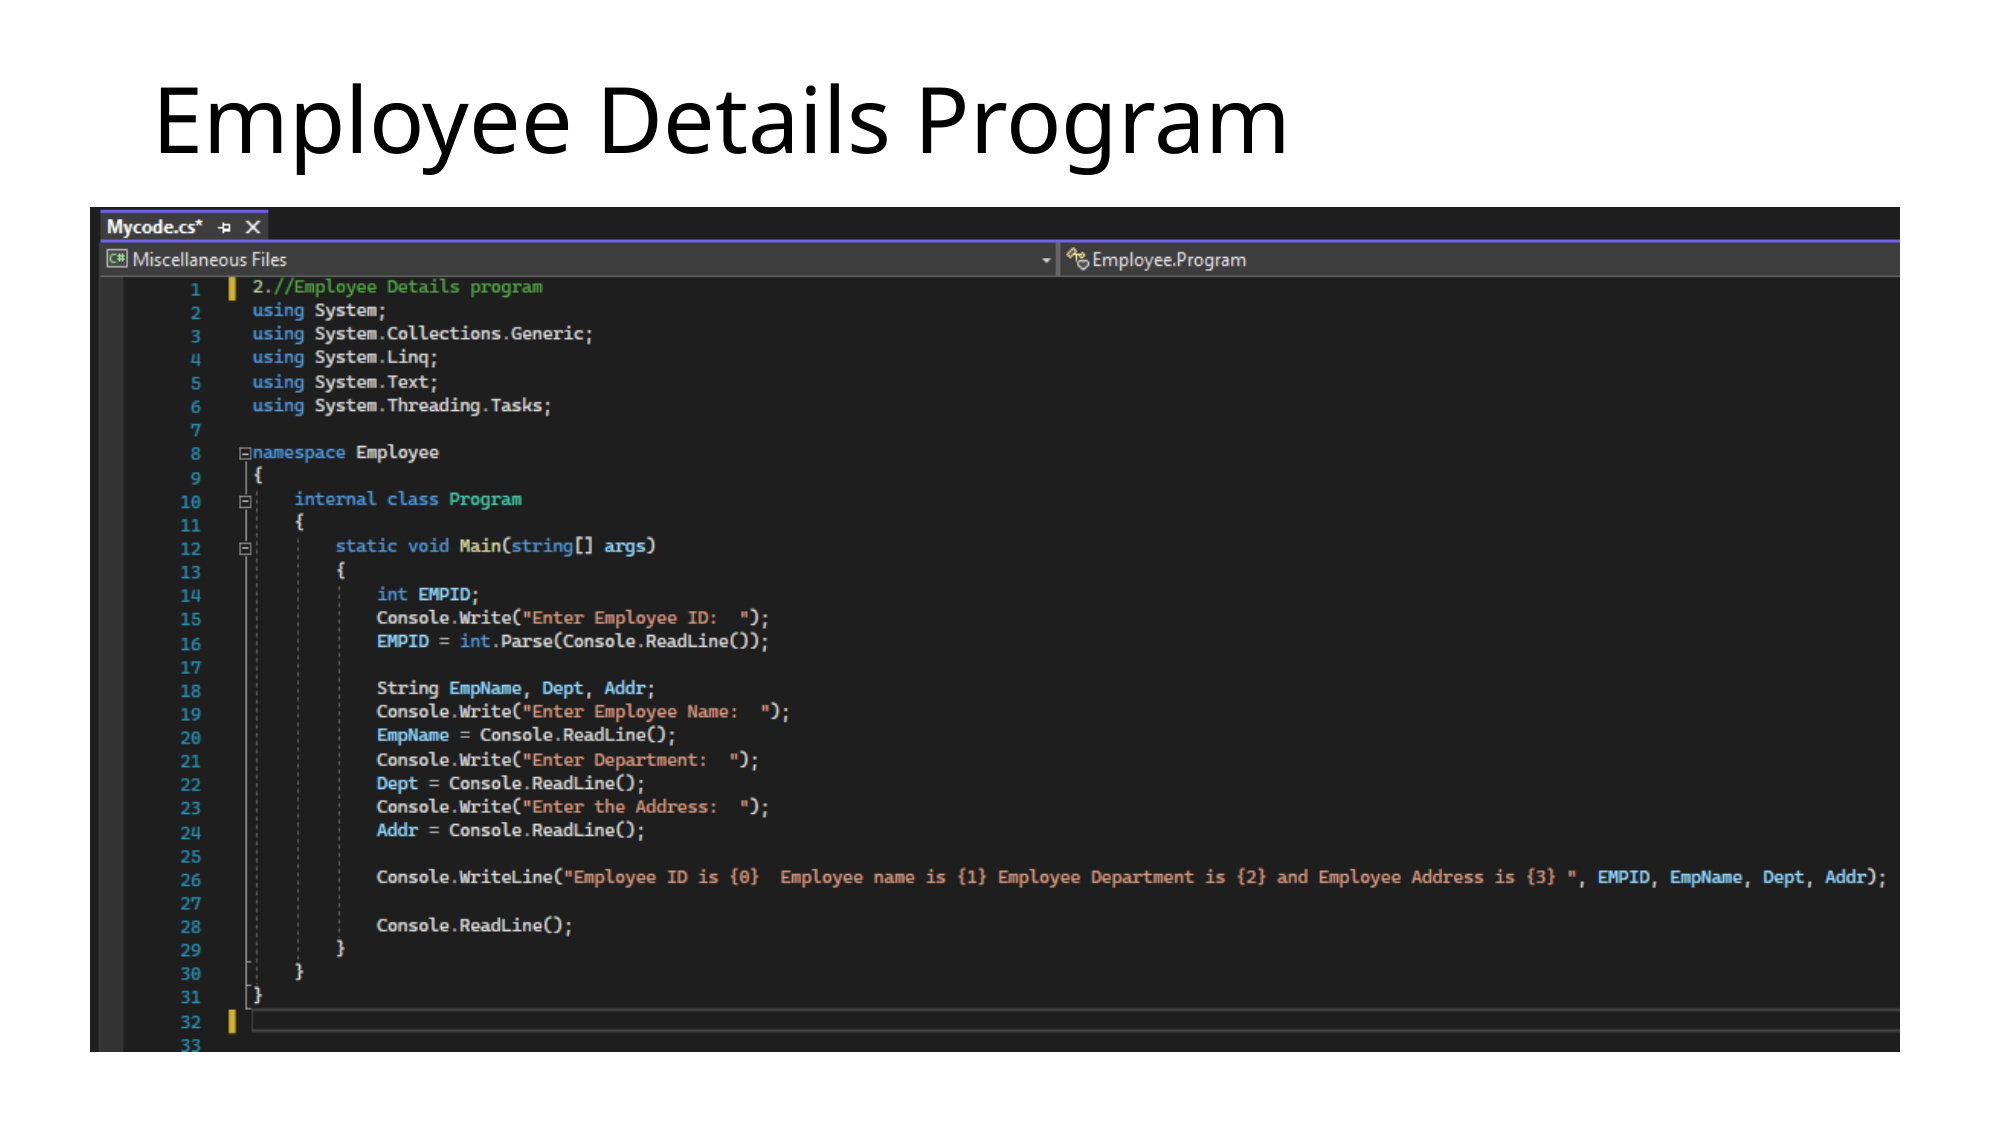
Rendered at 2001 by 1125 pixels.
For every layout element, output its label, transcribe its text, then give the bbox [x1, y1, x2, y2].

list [90, 207, 1900, 1052]
title Employee Details Program [137, 59, 1863, 189]
